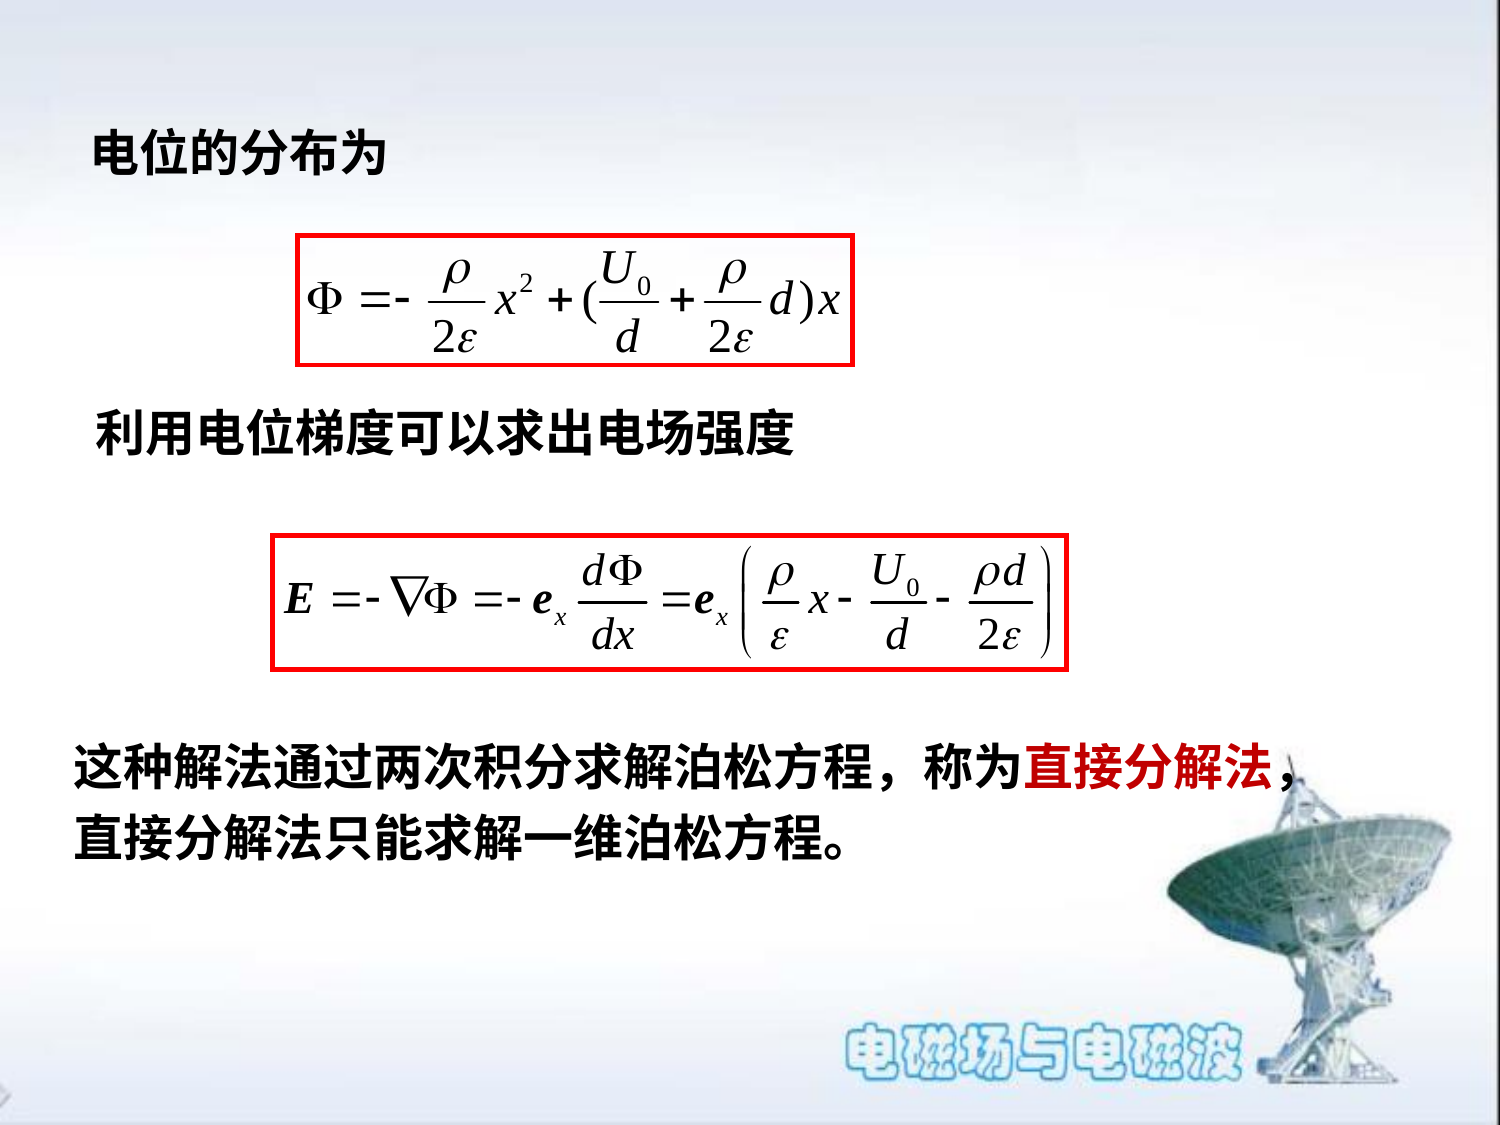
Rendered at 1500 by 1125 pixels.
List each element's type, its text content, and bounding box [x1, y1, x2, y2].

text_box 利用电位梯度可以求出电场强度 [80, 393, 811, 469]
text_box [274, 537, 1065, 668]
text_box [299, 237, 850, 363]
picture [0, 0, 1500, 1125]
text_box 电位的分布为 [75, 101, 638, 189]
text_box 这种解法通过两次积分求解泊松方程，称为直接分解法，直接分解法只能求解一维泊松方程。 [58, 715, 1322, 875]
